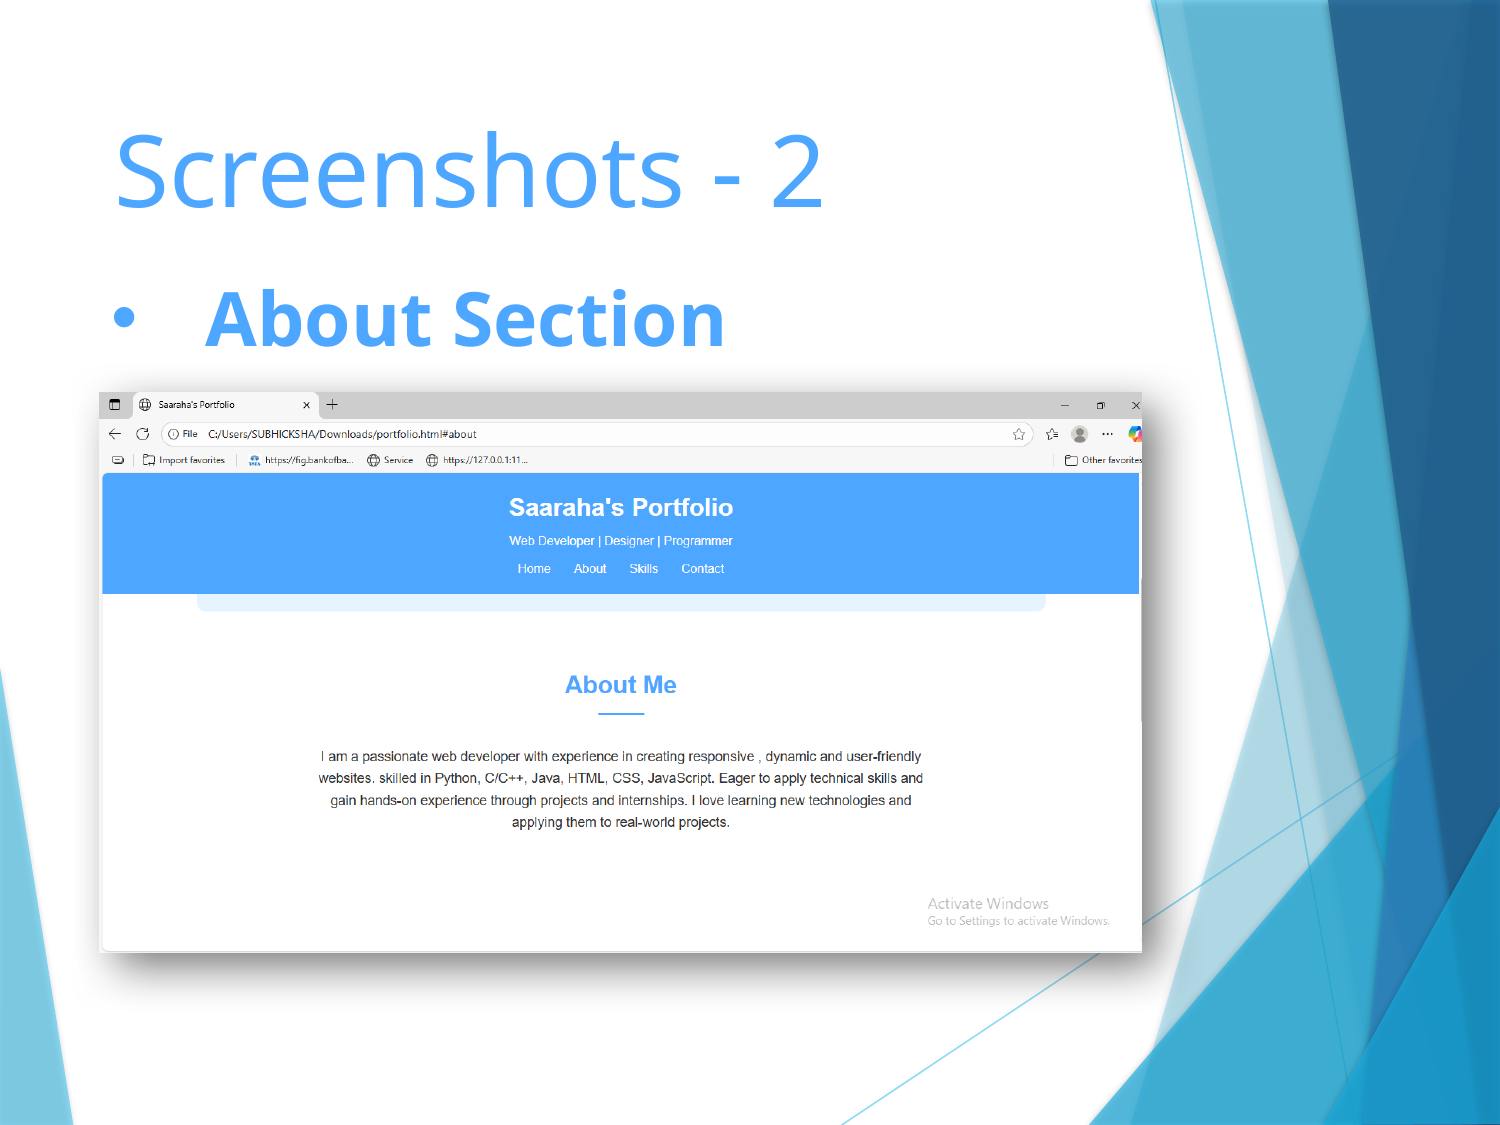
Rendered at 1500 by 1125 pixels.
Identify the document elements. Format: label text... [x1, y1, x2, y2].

title Screenshots - 2 [99, 99, 1142, 317]
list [99, 392, 1142, 954]
text_box About Section [97, 263, 743, 369]
